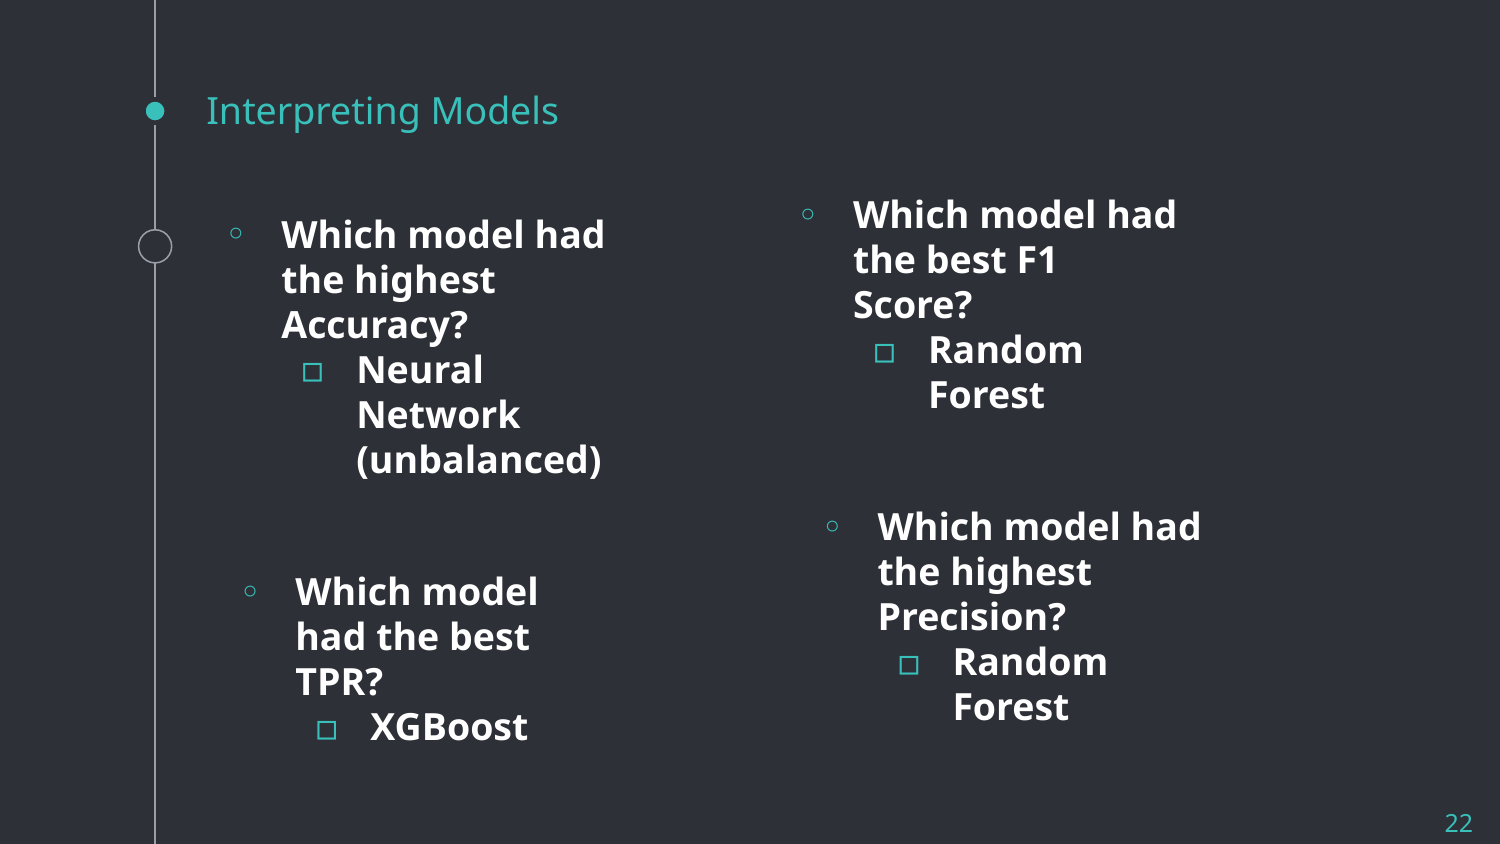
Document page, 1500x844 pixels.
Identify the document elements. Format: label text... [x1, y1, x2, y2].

slide_number ‹#› [1398, 792, 1489, 844]
title Interpreting Models [191, 90, 1317, 147]
list Which model had the highest Accuracy? Neural Network (unbalanced) [191, 195, 631, 340]
list Which model had the highest Precision? Random Forest [787, 488, 1227, 633]
list Which model had the best TPR? XGBoost [205, 553, 600, 698]
list Which model had the best F1 Score? Random Forest [763, 176, 1203, 321]
